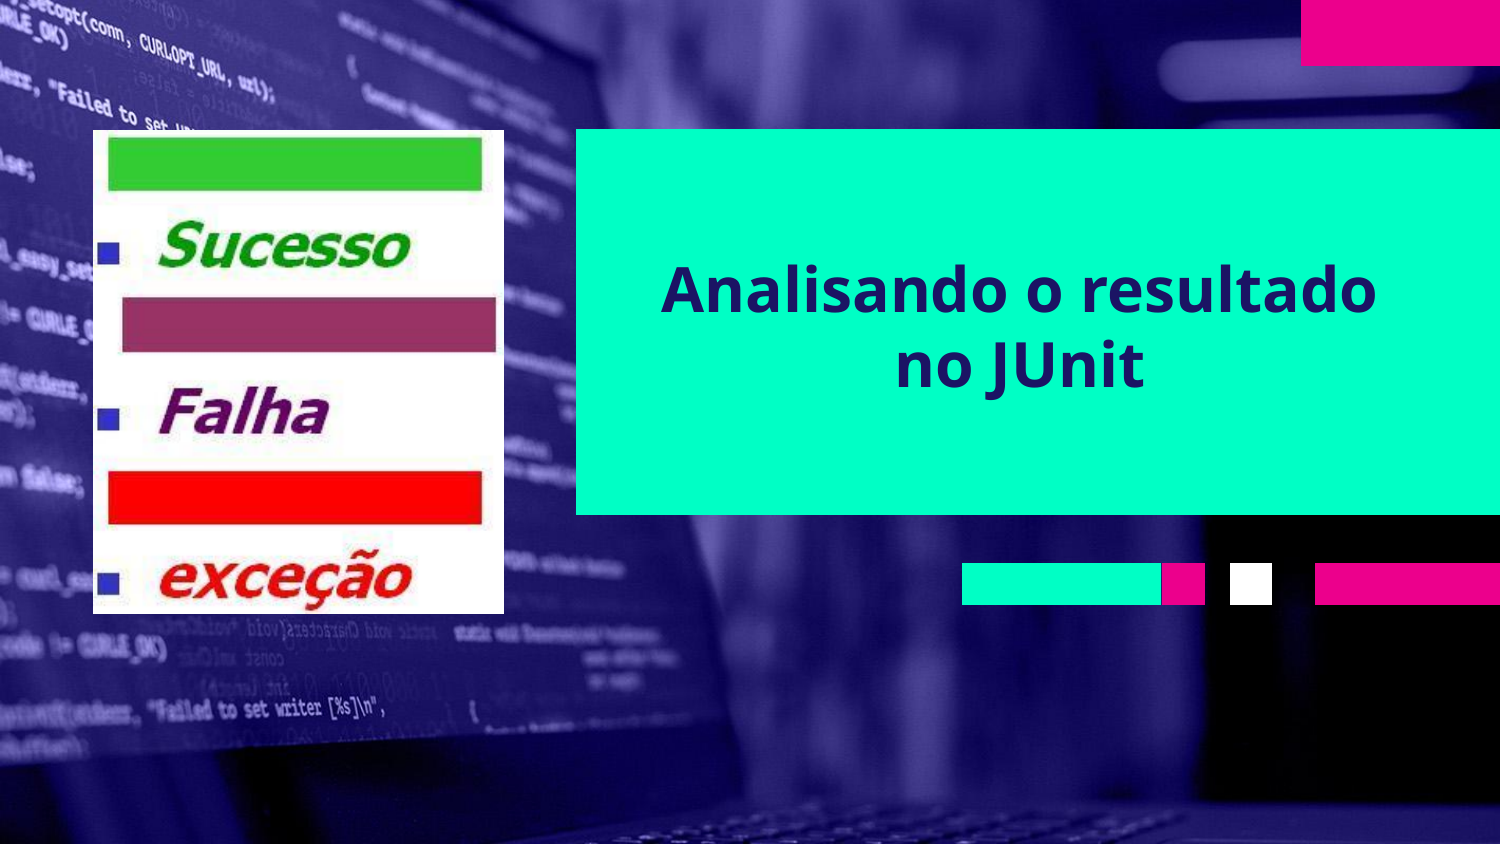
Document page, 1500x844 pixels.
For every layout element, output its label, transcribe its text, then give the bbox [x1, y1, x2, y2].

picture [0, 0, 1500, 844]
title Analisando o resultado no JUnit [617, 166, 1424, 485]
